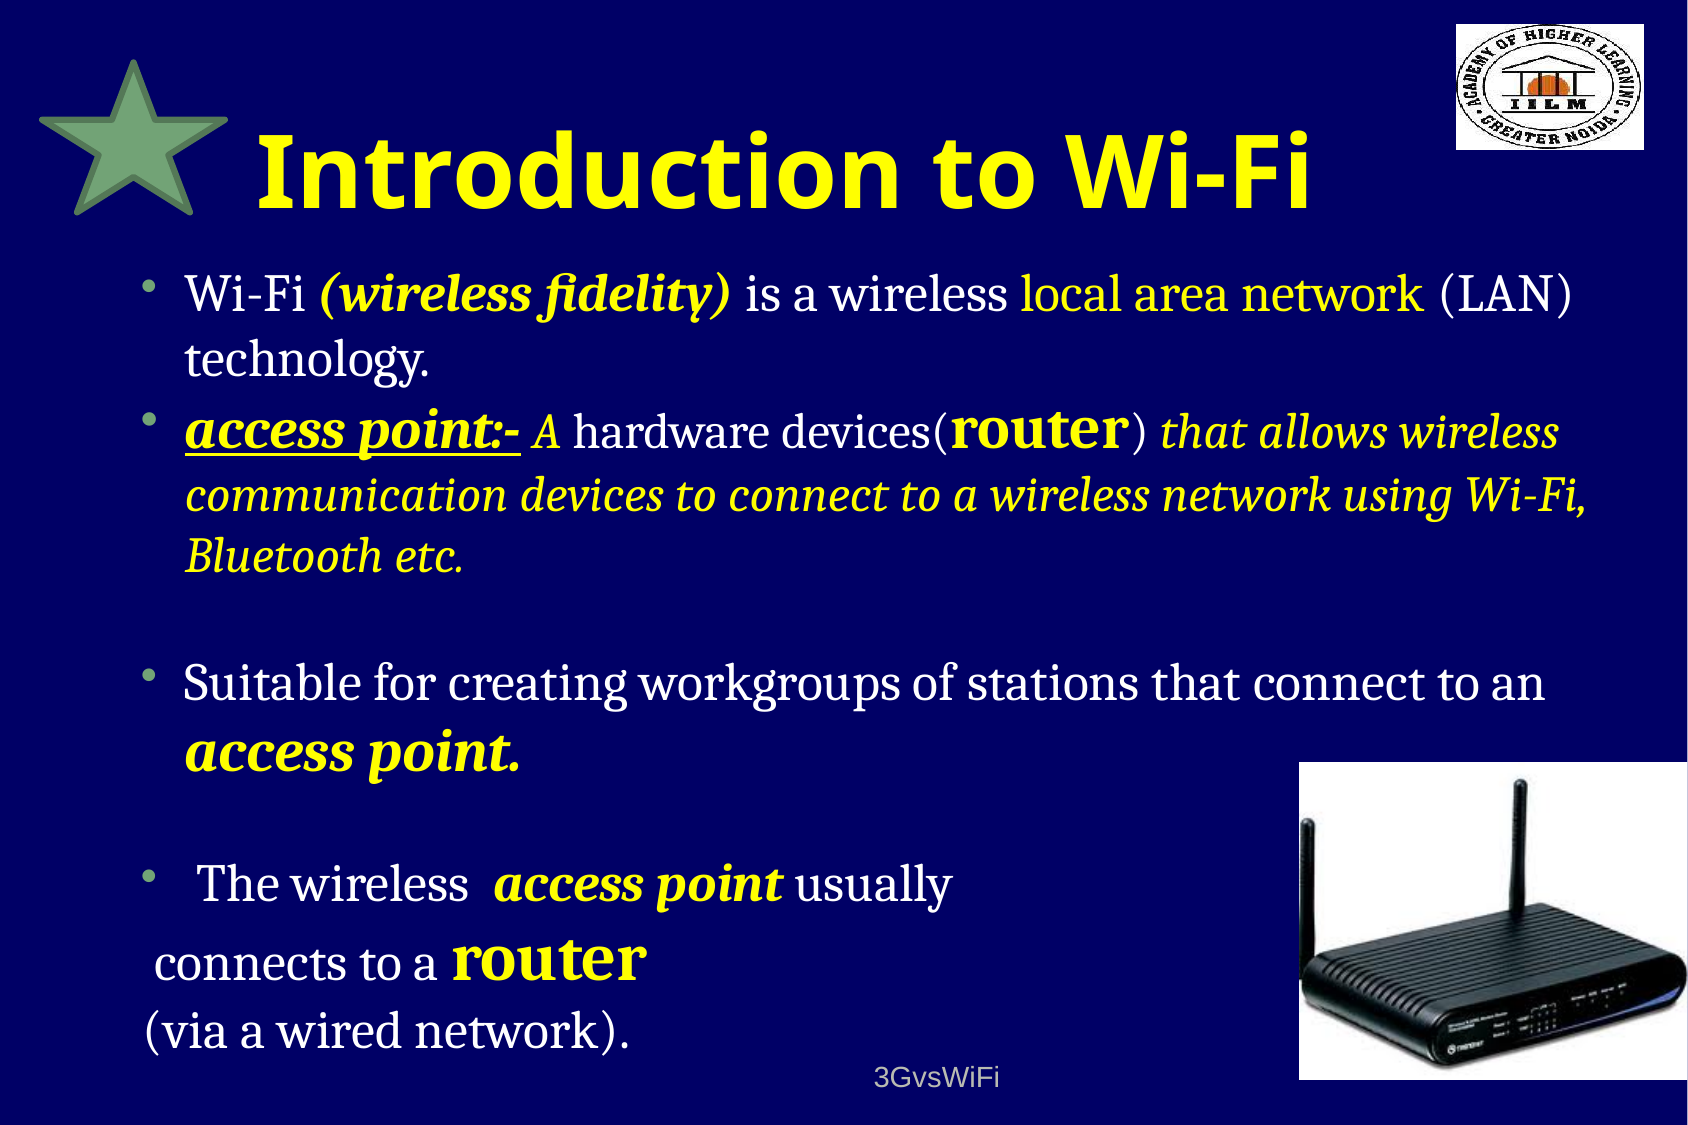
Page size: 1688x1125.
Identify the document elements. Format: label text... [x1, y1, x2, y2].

picture [1455, 24, 1644, 151]
picture [1299, 762, 1688, 1080]
title Introduction to Wi-Fi [231, 87, 1596, 238]
text_box [39, 59, 228, 216]
footer 3GvsWiFi [239, 1050, 1017, 1095]
list Wi-Fi (wireless fidelity) is a wireless local area network (LAN) technology. access point:- A hardware devices(router) that allows wireless communication devices to connect to a wireless network using Wi-Fi, Bluetooth etc. Suitable for creating workgroups of stations that connect to an access point. The wireless access point usually connects to a router (via a wired network). [126, 249, 1688, 1075]
